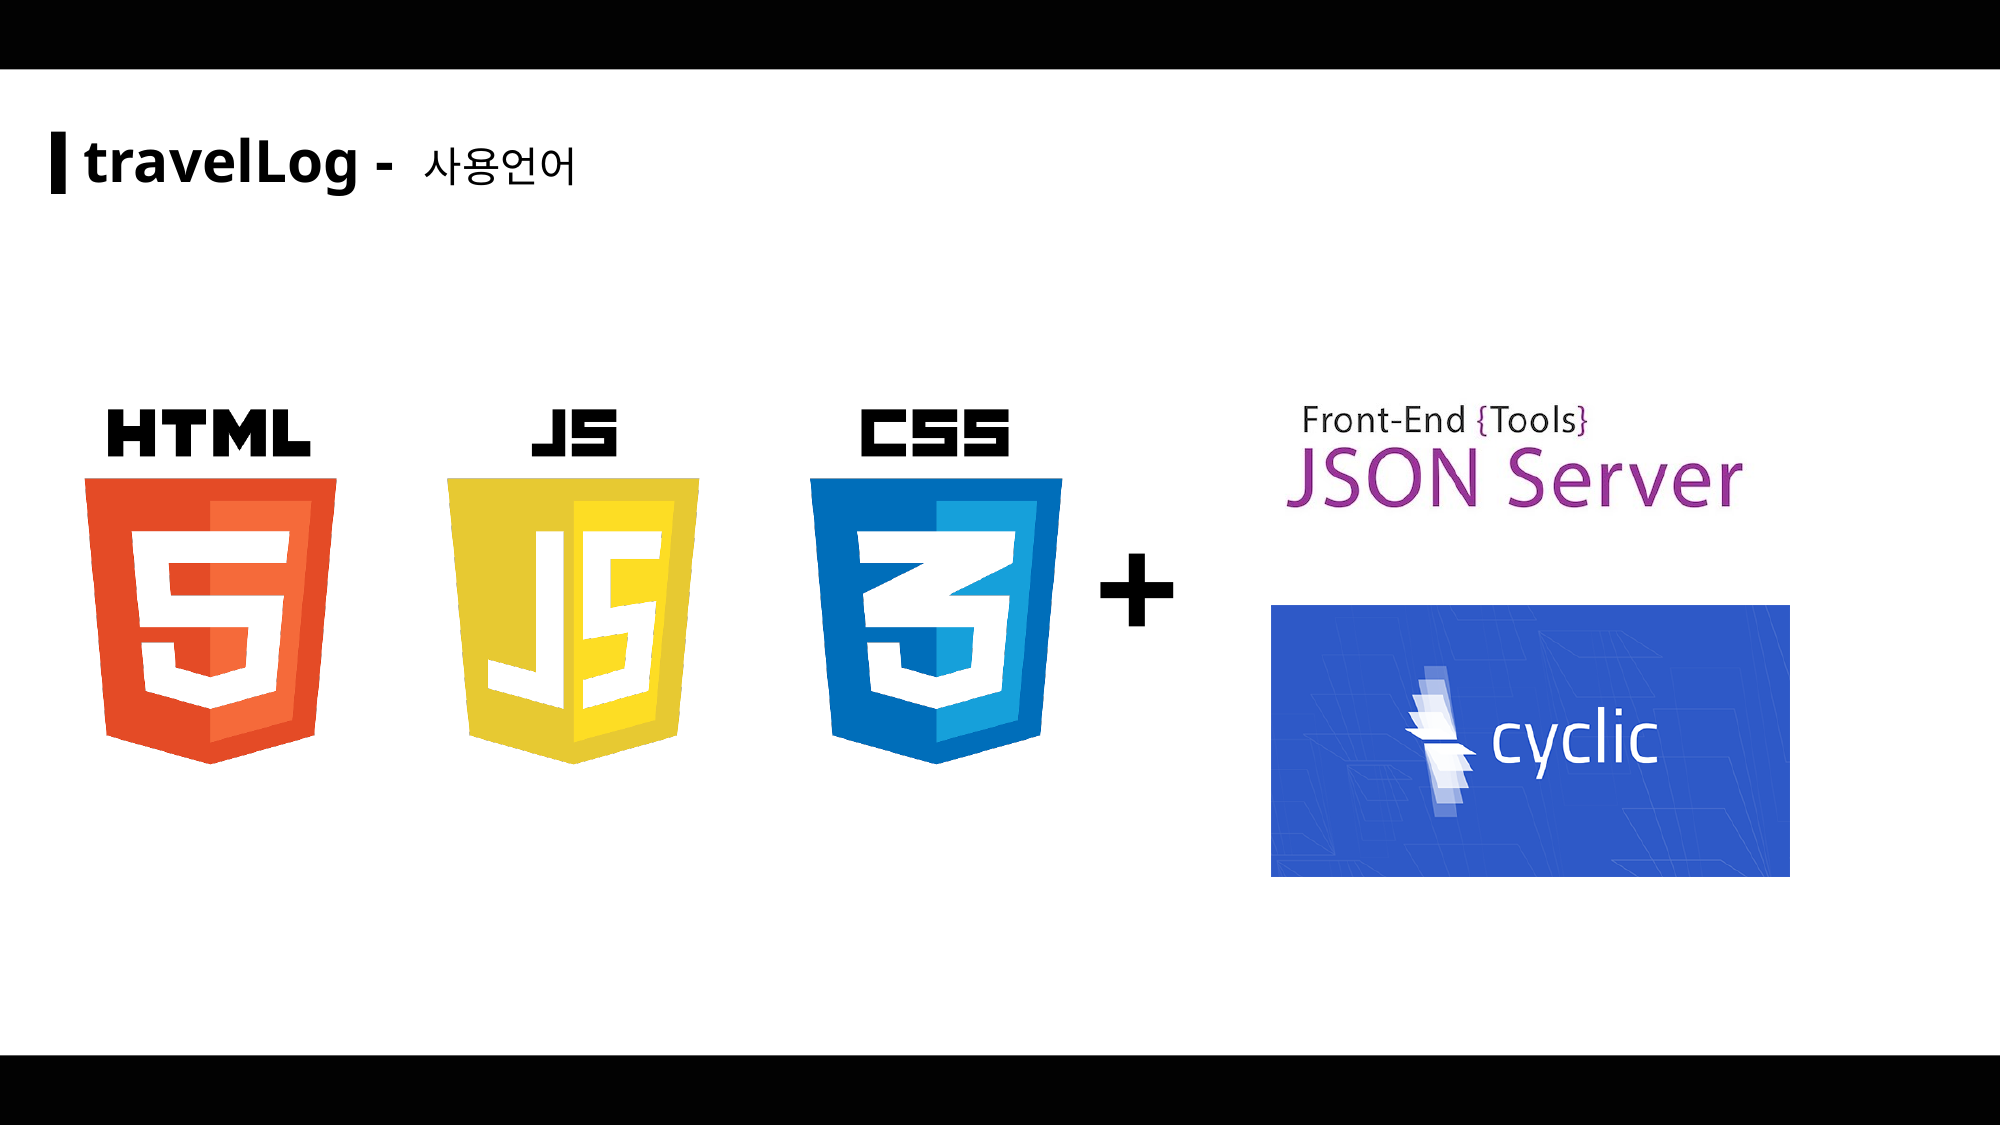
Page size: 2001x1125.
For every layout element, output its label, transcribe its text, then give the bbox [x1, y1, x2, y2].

picture [1194, 281, 1856, 878]
text_box [50, 131, 67, 195]
subtitle + [1114, 506, 1211, 685]
picture [32, 381, 1114, 792]
text_box [0, 1054, 2000, 1125]
title travelLog - 사용언어 [68, 110, 1930, 204]
text_box [0, 0, 2000, 70]
